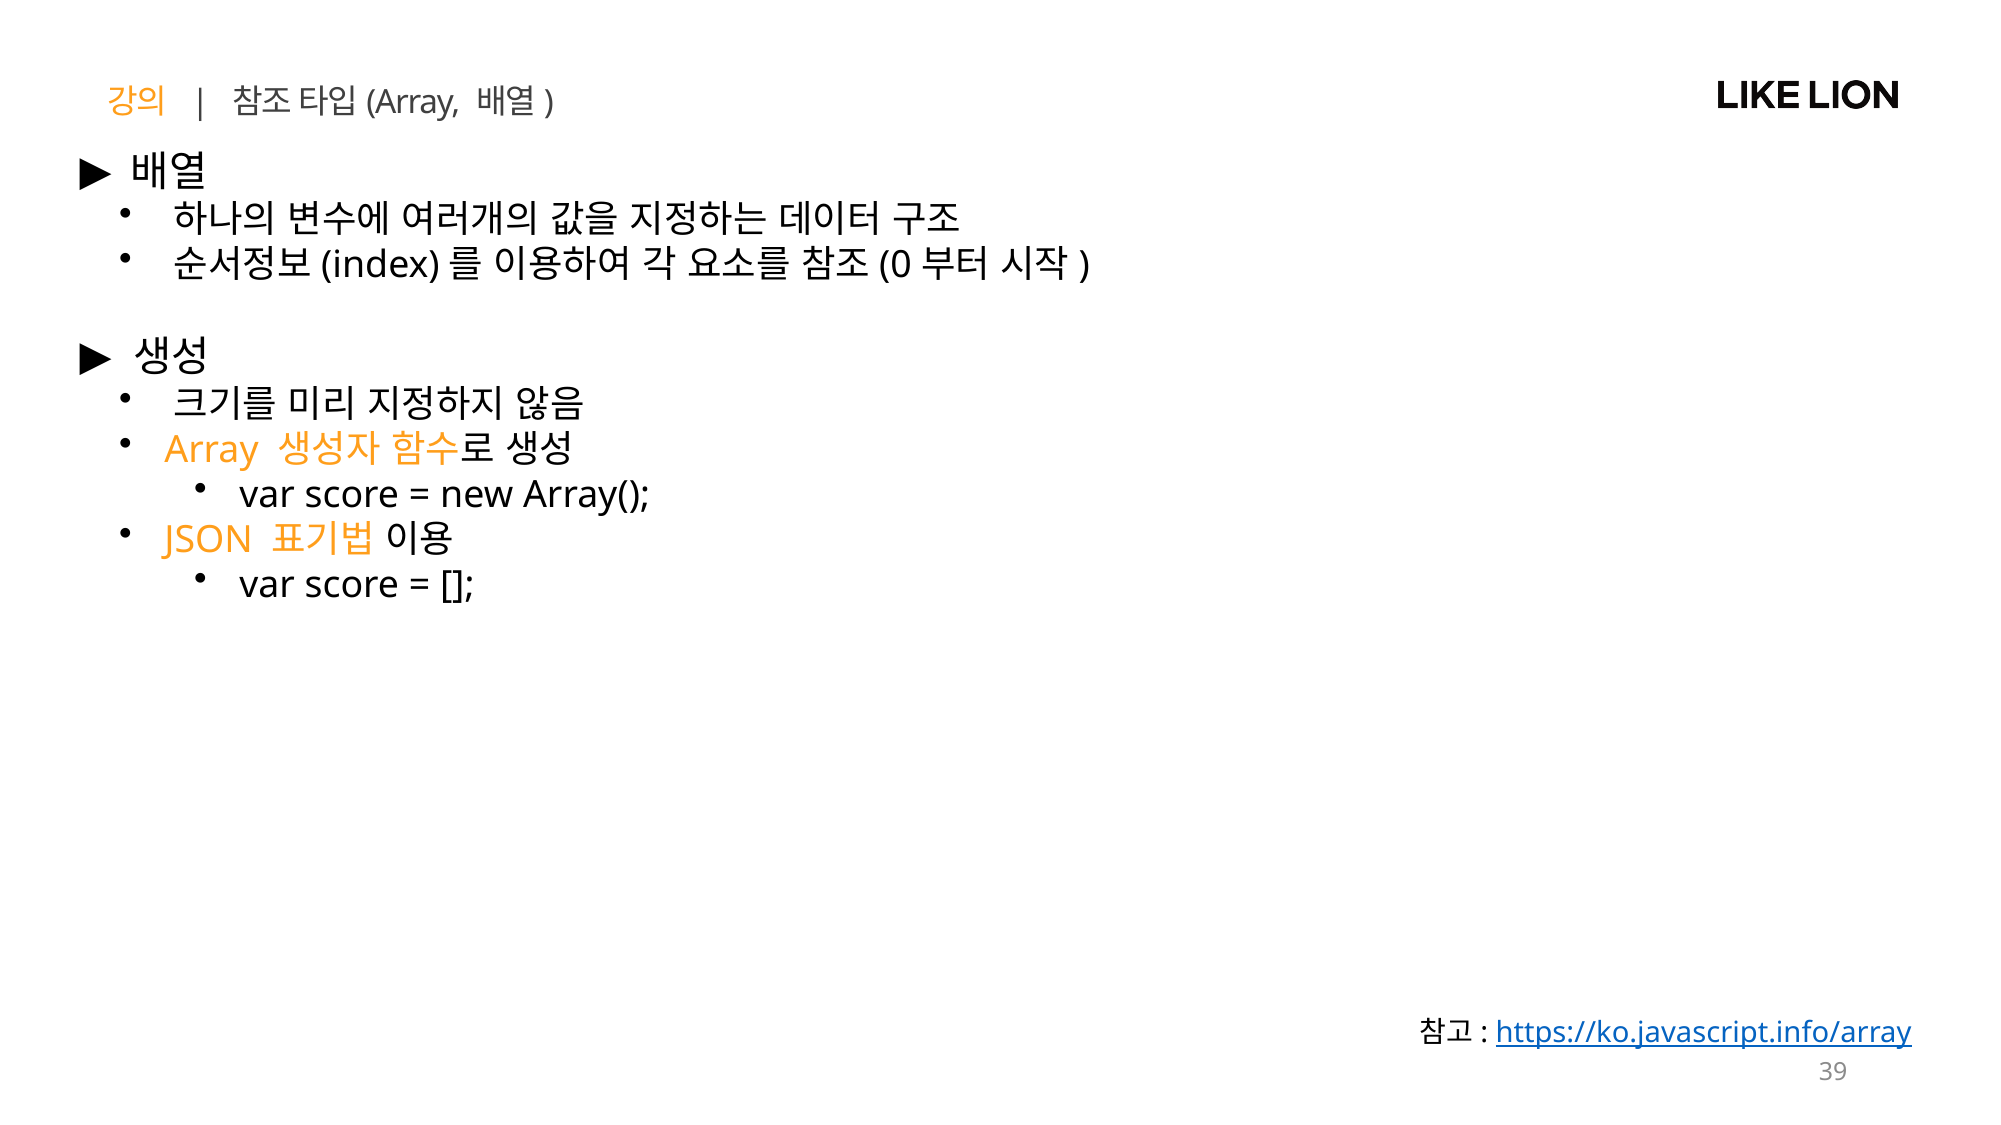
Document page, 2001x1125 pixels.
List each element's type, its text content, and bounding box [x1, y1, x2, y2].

slide_number 39 [1412, 1061, 1863, 1103]
text_box 강의 | 참조 타입(Array, 배열) [92, 72, 866, 128]
picture [1718, 80, 1898, 109]
text_box 배열 하나의 변수에 여러개의 값을 지정하는 데이터 구조 순서정보(index)를 이용하여 각 요소를 참조(0부터 시작) 생성 크기를 미리 지정하지 않음 Array 생성자 함수로 생성 var score = new Array(); JSON 표기법 이용 var score = []; [64, 137, 1436, 612]
text_box 참고: https://ko.javascript.info/array [1240, 1006, 1927, 1061]
